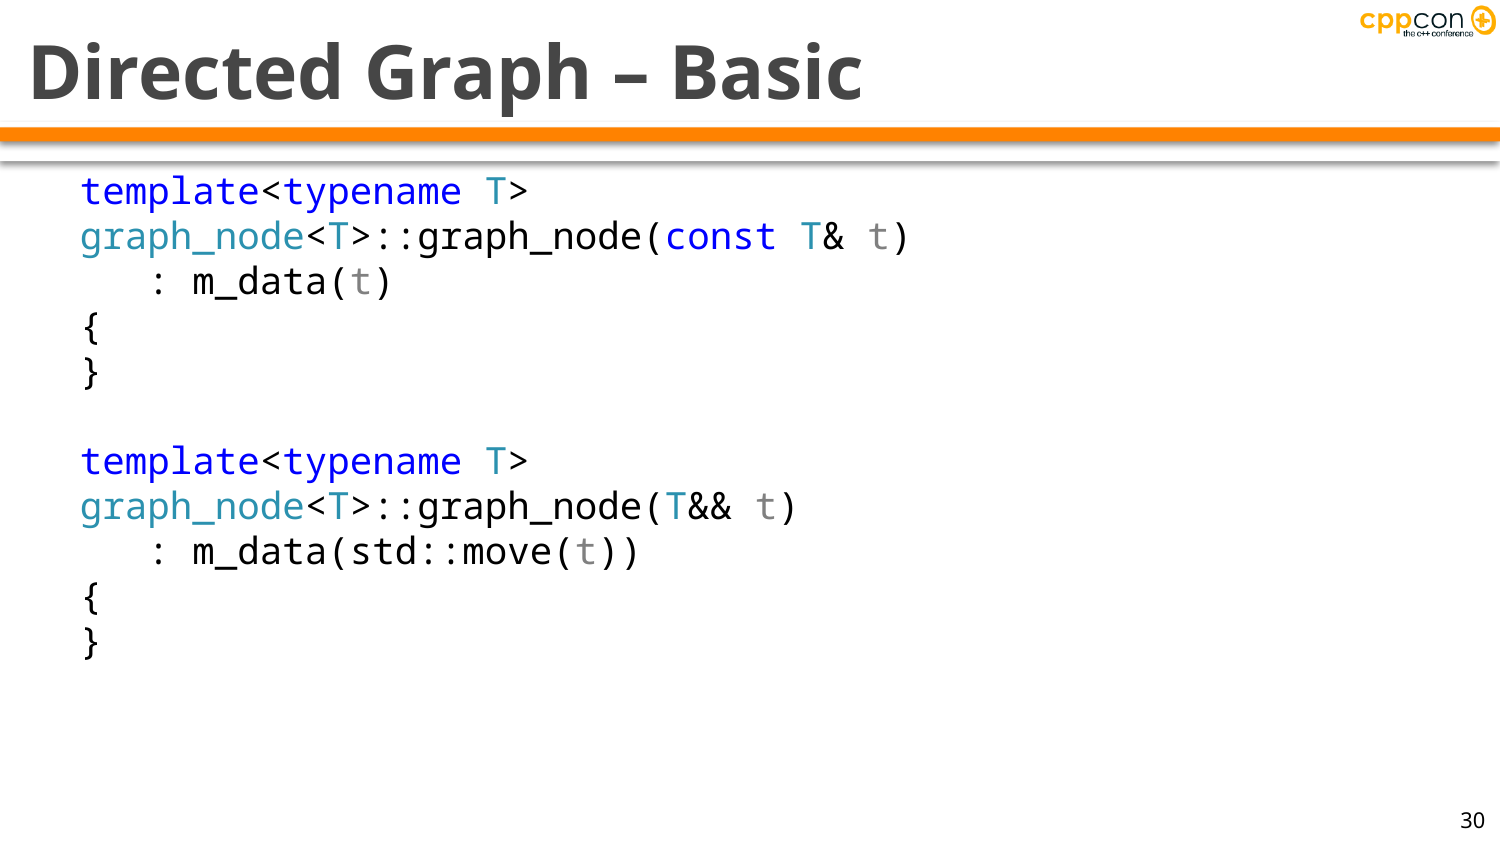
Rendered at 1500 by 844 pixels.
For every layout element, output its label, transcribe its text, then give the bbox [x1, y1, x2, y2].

picture [1356, 0, 1500, 57]
title Directed Graph – Basic [12, 19, 1488, 122]
list template<typename T> graph_node<T>::graph_node(const T& t) : m_data(t) { } template<typename T> graph_node<T>::graph_node(T&& t) : m_data(std::move(t)) { } [12, 159, 1488, 835]
